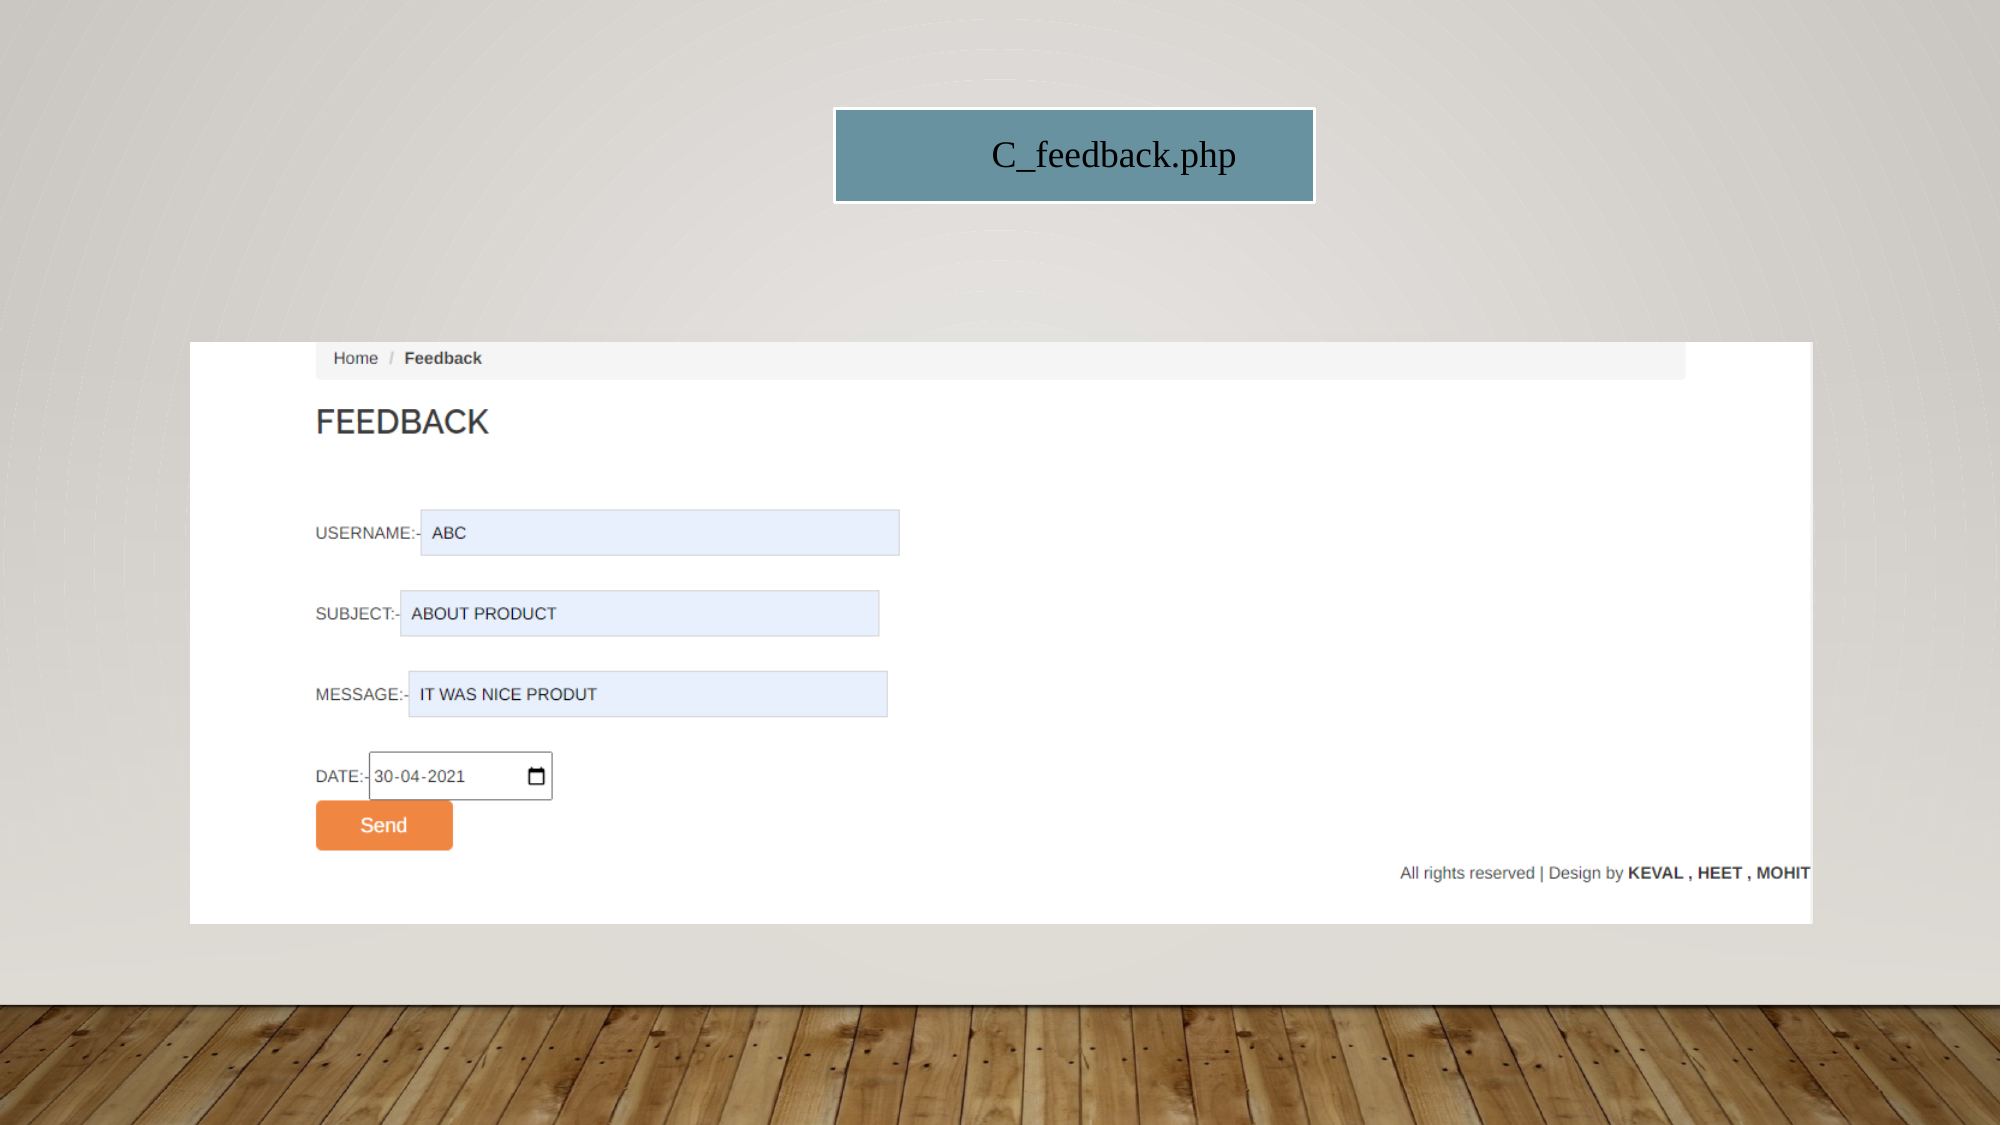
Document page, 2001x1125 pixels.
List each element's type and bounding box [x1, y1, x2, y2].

picture [0, 1005, 2000, 1125]
picture [190, 342, 1813, 924]
text_box [834, 108, 1355, 214]
